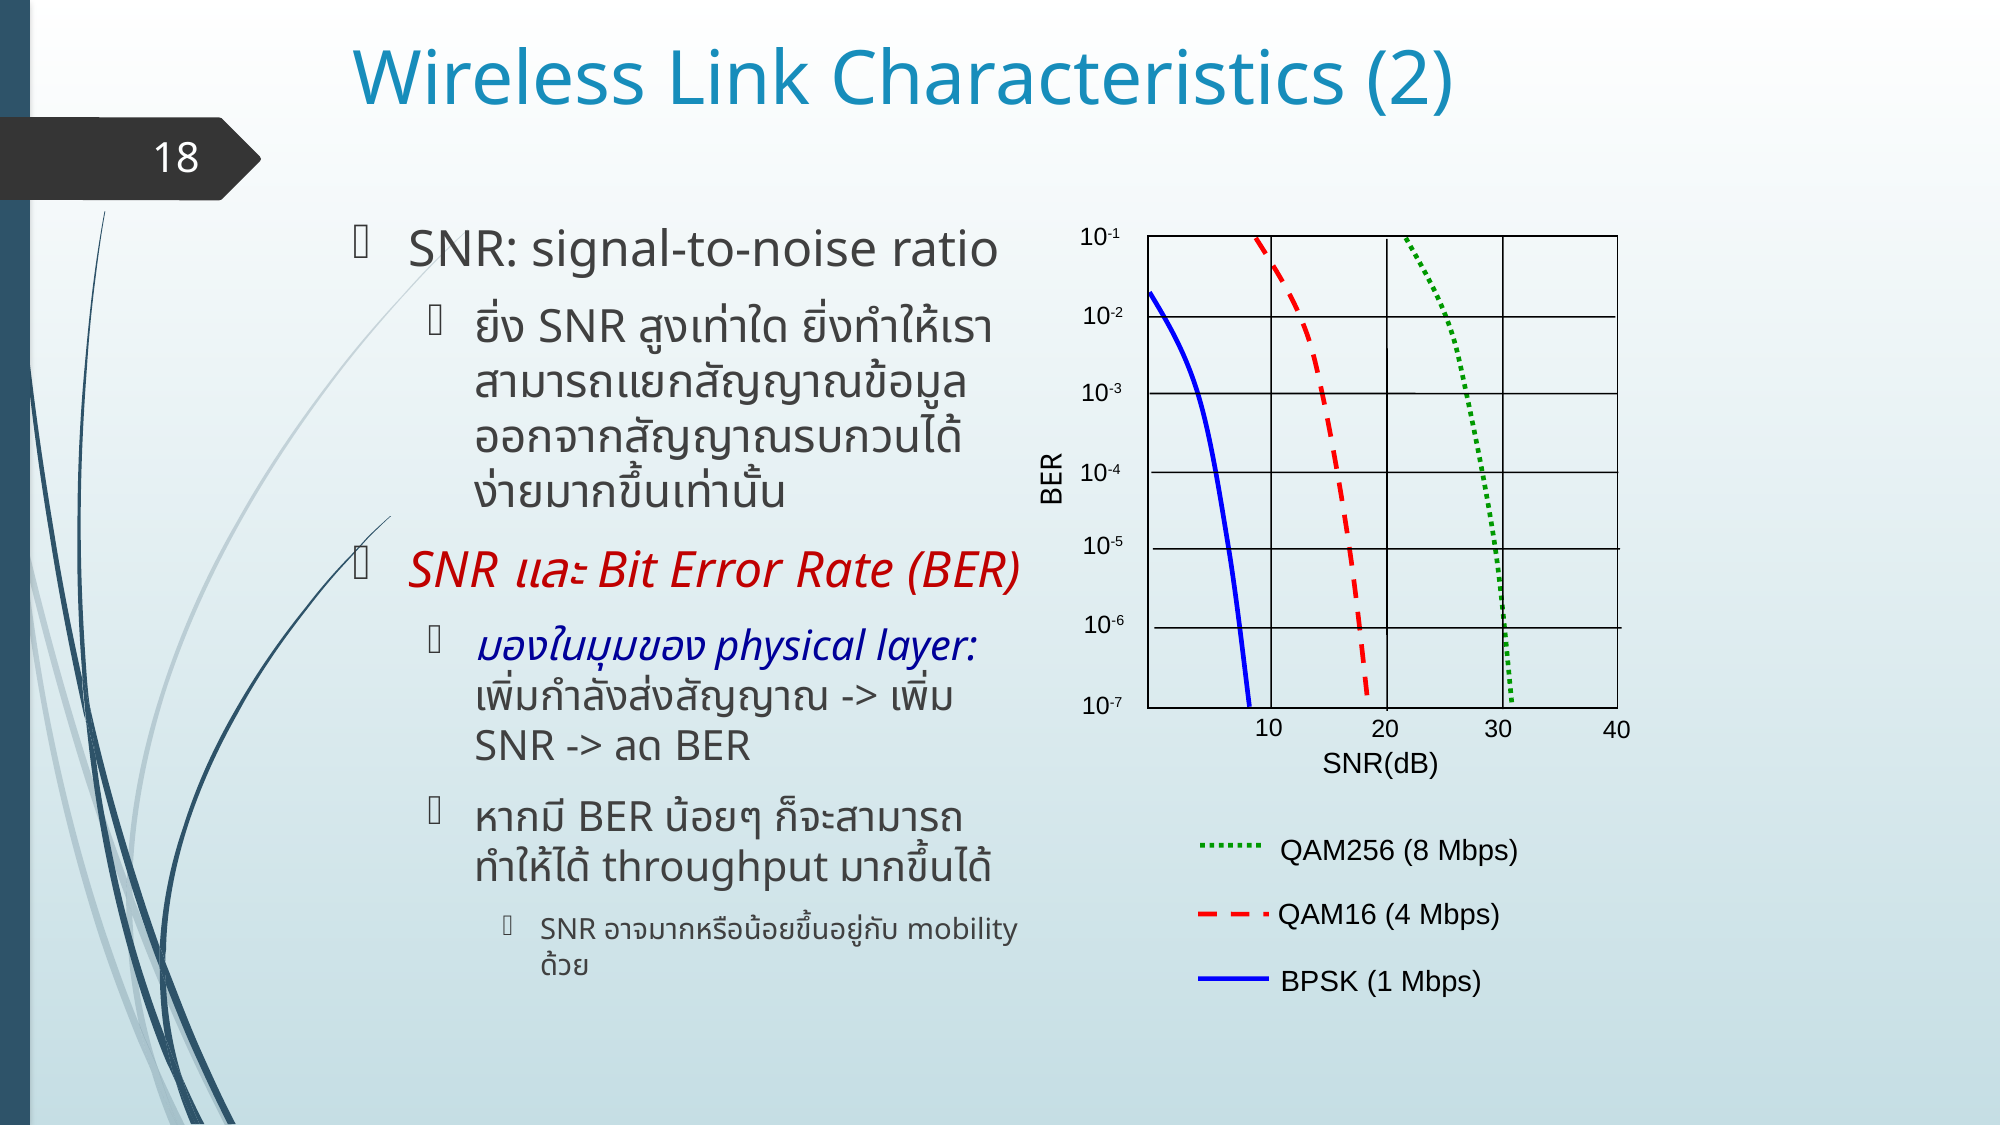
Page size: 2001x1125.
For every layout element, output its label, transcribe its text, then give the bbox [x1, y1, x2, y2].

text_box [1388, 549, 1502, 627]
text_box [1272, 235, 1618, 472]
text_box 10-2 [1067, 292, 1139, 338]
slide_number 18 [87, 129, 216, 190]
text_box 10 [1240, 704, 1299, 750]
text_box SNR(dB) [1307, 737, 1454, 787]
text_box BPSK (1 Mbps) [1265, 954, 1498, 1005]
text_box 10-5 [1067, 522, 1139, 567]
text_box [1503, 549, 1618, 627]
text_box 10-3 [1066, 369, 1137, 414]
text_box 20 [1356, 704, 1415, 737]
text_box QAM256 (8 Mbps) [1265, 823, 1534, 874]
list SNR: signal-to-noise ratio ยิ่ง SNR สูงเท่าใด ยิ่งทำให้เราสามารถแยกสัญญาณข้อมูลออกจากสัญญาณรบกวนได้ง่ายมากขึ้นเท่านั้น SNR และ Bit Error Rate (BER) มองในมุมของ physical layer: เพิ่มกำลังส่งสัญญาณ -> เพิ่ม SNR -> ลด BER หากมี BER น้อยๆ ก็จะสามารถทำให้ได้ throughput มากขึ้นได้ SNR อาจมากหรือน้อยขึ้นอยู่กับ mobility ด้วย [337, 208, 1040, 1062]
text_box [1148, 317, 1271, 709]
text_box [1272, 549, 1387, 627]
text_box 30 [1469, 705, 1528, 750]
text_box BER [1024, 437, 1075, 521]
text_box [1148, 235, 1271, 316]
text_box 10-1 [1064, 213, 1136, 259]
text_box 40 [1588, 705, 1646, 751]
title Wireless Link Characteristics (2) [337, 22, 1613, 210]
text_box 10-6 [1068, 601, 1140, 646]
text_box [1388, 628, 1502, 709]
text_box [1272, 473, 1502, 548]
text_box QAM16 (4 Mbps) [1263, 887, 1516, 938]
text_box [1272, 628, 1387, 709]
text_box [1503, 628, 1618, 709]
text_box [1503, 473, 1618, 548]
text_box 10-7 [1067, 682, 1138, 727]
text_box 10-4 [1065, 449, 1136, 494]
